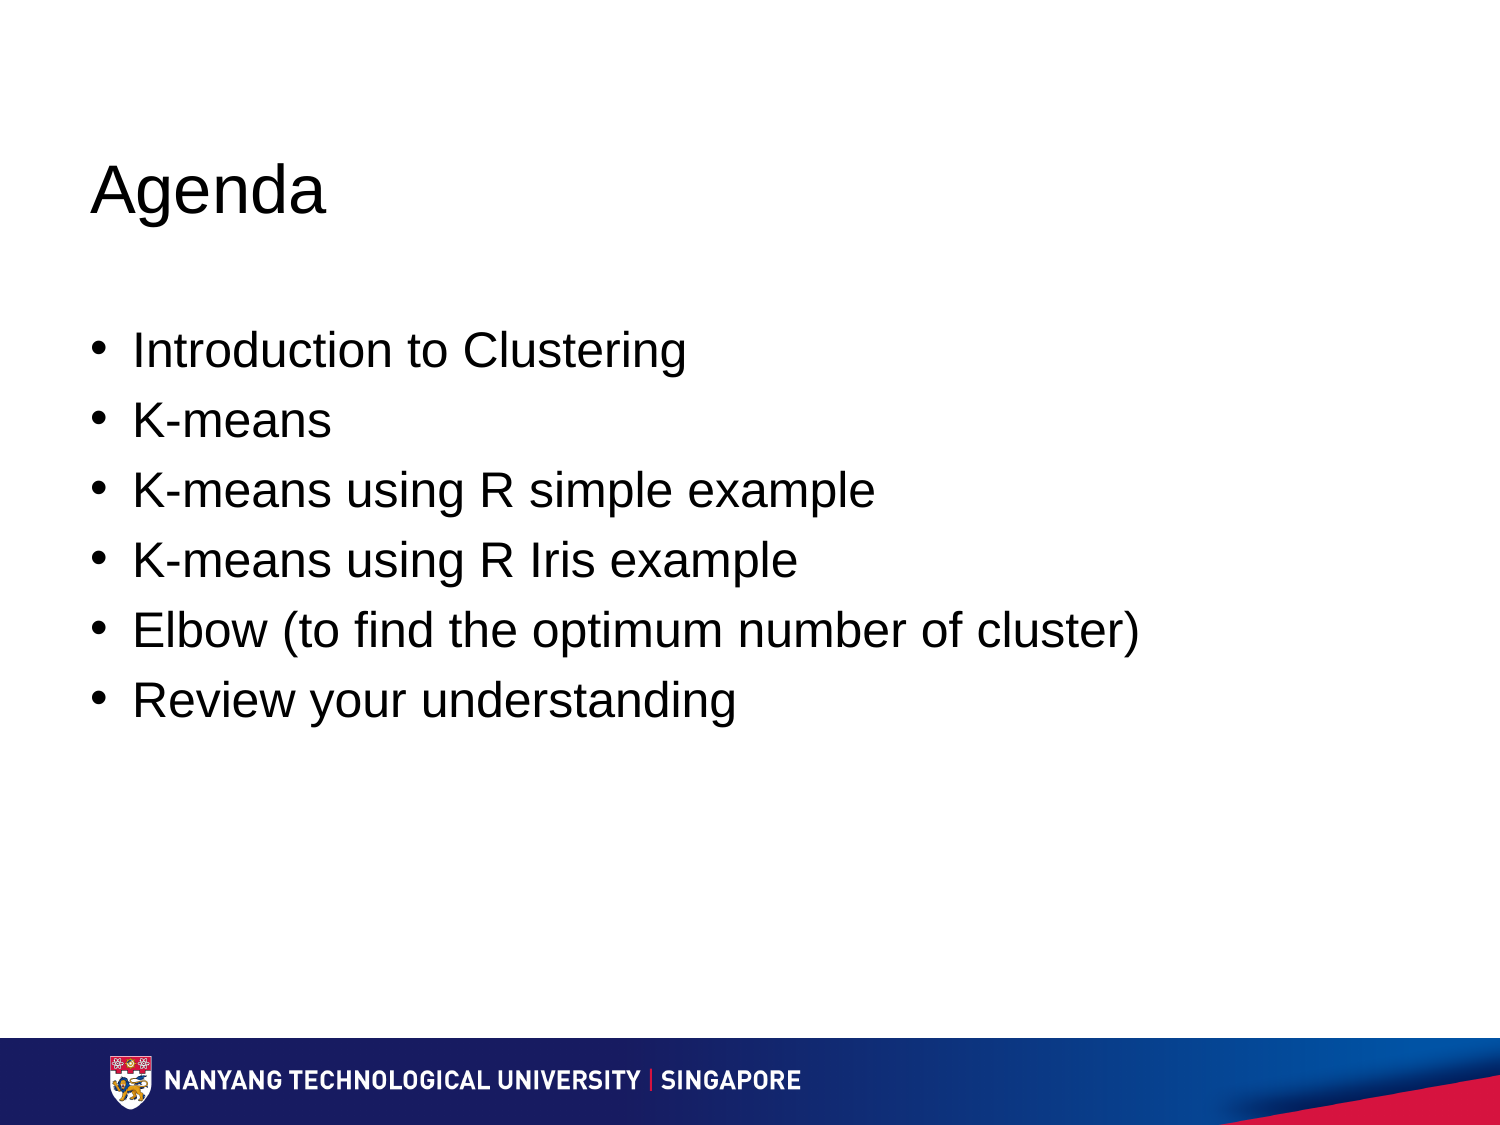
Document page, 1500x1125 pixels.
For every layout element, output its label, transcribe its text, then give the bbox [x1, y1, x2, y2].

list Introduction to Clustering K-means K-means using R simple example K-means using R Iris example Elbow (to find the optimum number of cluster) Review your understanding [75, 309, 1425, 946]
title Agenda [75, 92, 1425, 280]
picture [0, 1038, 1500, 1125]
